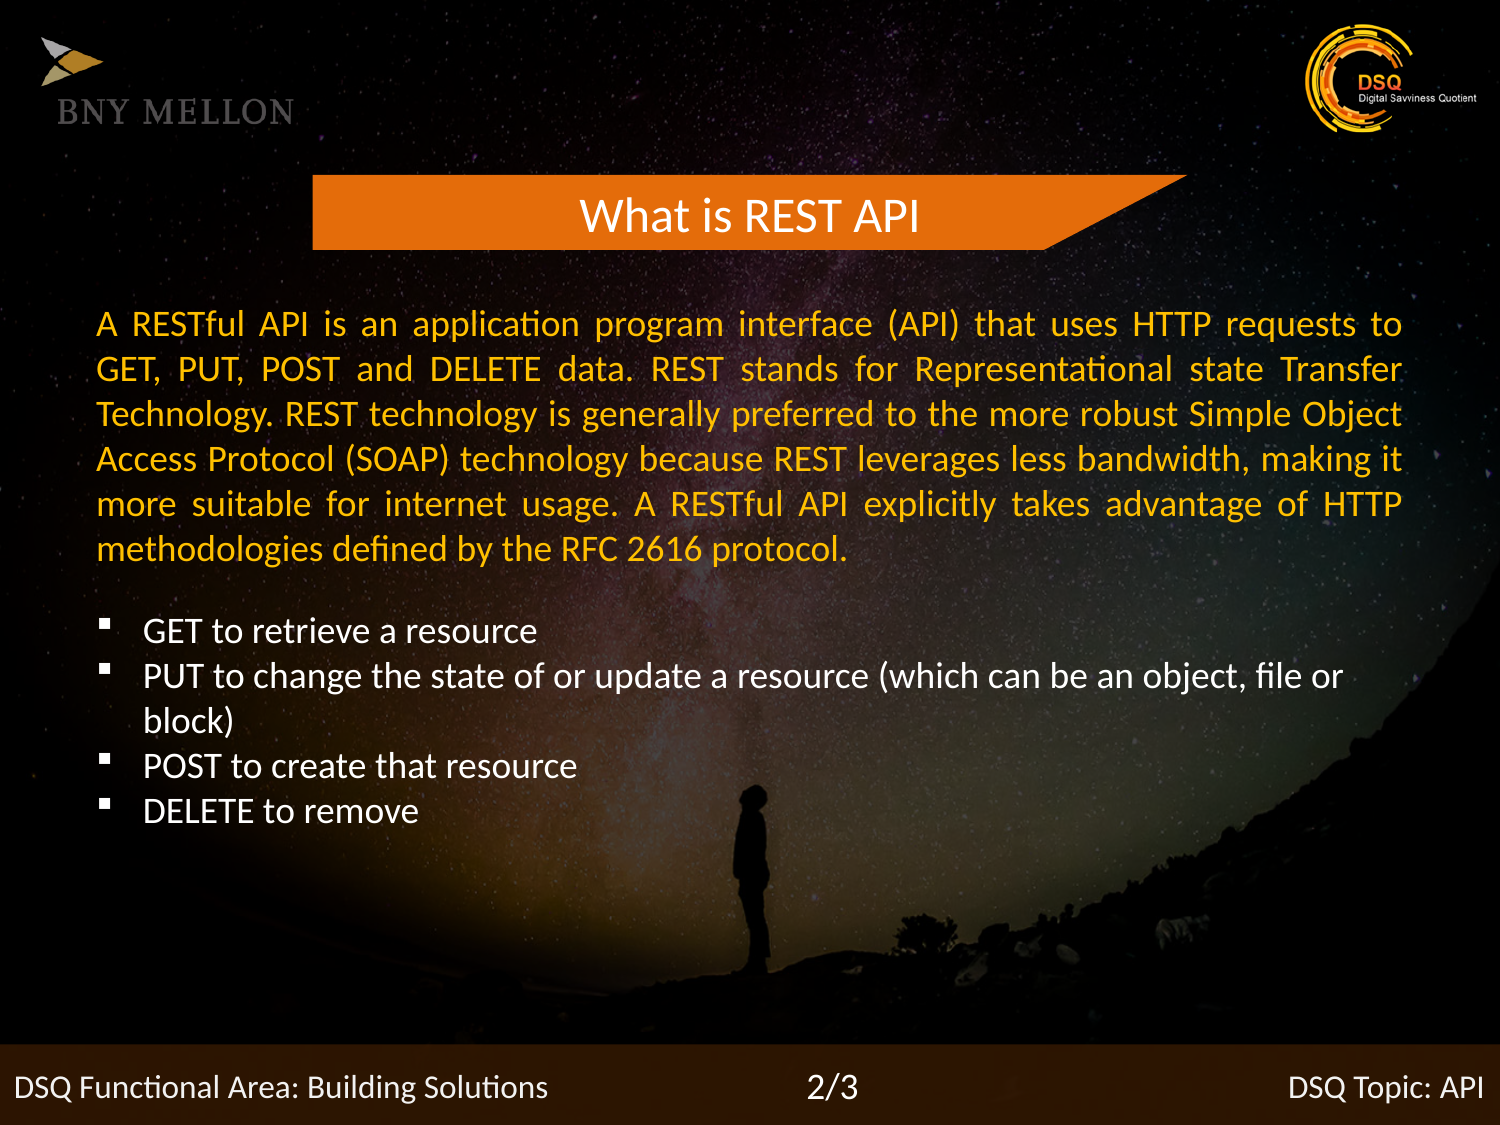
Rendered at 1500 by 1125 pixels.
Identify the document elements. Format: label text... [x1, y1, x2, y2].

picture [1283, 8, 1500, 153]
text_box DSQ Topic: API [879, 1044, 1500, 1125]
text_box DSQ Functional Area: Building Solutions [0, 1044, 588, 1125]
text_box What is REST API [310, 172, 1190, 253]
picture [40, 36, 294, 125]
text_box [0, 0, 1500, 1125]
text_box A RESTful API is an application program interface (API) that uses HTTP requests to GET, PUT, POST and DELETE data. REST stands for Representational state Transfer Technology. REST technology is generally preferred to the more robust Simple Object Access Protocol (SOAP) technology because REST leverages less bandwidth, making it more suitable for internet usage. A RESTful API explicitly takes advantage of HTTP methodologies defined by the RFC 2616 protocol. [81, 291, 1419, 577]
text_box 2/3 [791, 1054, 907, 1115]
text_box GET to retrieve a resource PUT to change the state of or update a resource (which can be an object, file or block) POST to create that resource DELETE to remove [81, 598, 1419, 884]
